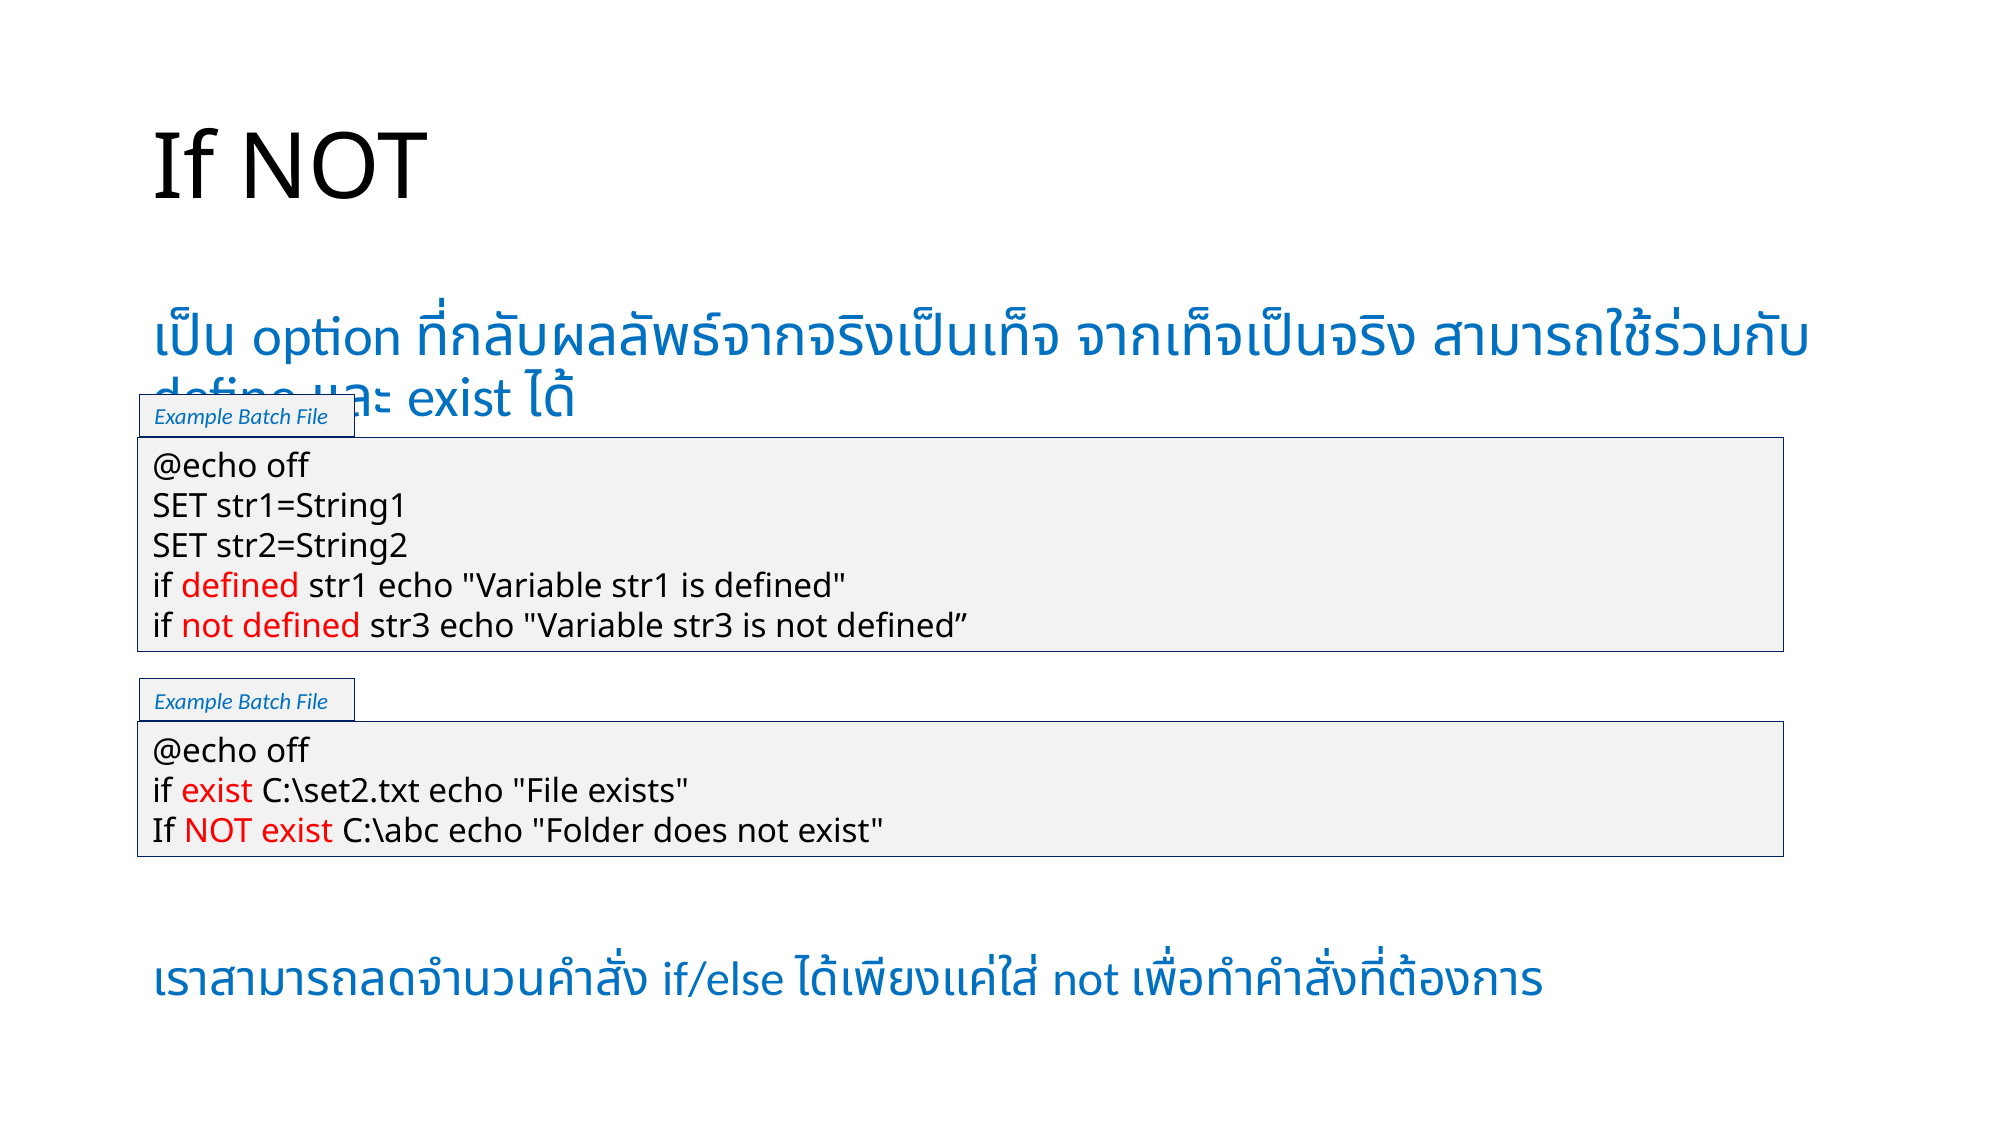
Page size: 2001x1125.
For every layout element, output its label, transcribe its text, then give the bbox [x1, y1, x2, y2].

title If NOT [137, 59, 1863, 278]
list เป็น option ที่กลับผลลัพธ์จากจริงเป็นเท็จ จากเท็จเป็นจริง สามารถใช้ร่วมกับ define และ exist ได้ เราสามารถลดจำนวนคำสั่ง if/else ได้เพียงแค่ใส่ not เพื่อทำคำสั่งที่ต้องการ [137, 299, 1863, 1014]
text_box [137, 678, 1784, 858]
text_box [137, 394, 1784, 655]
